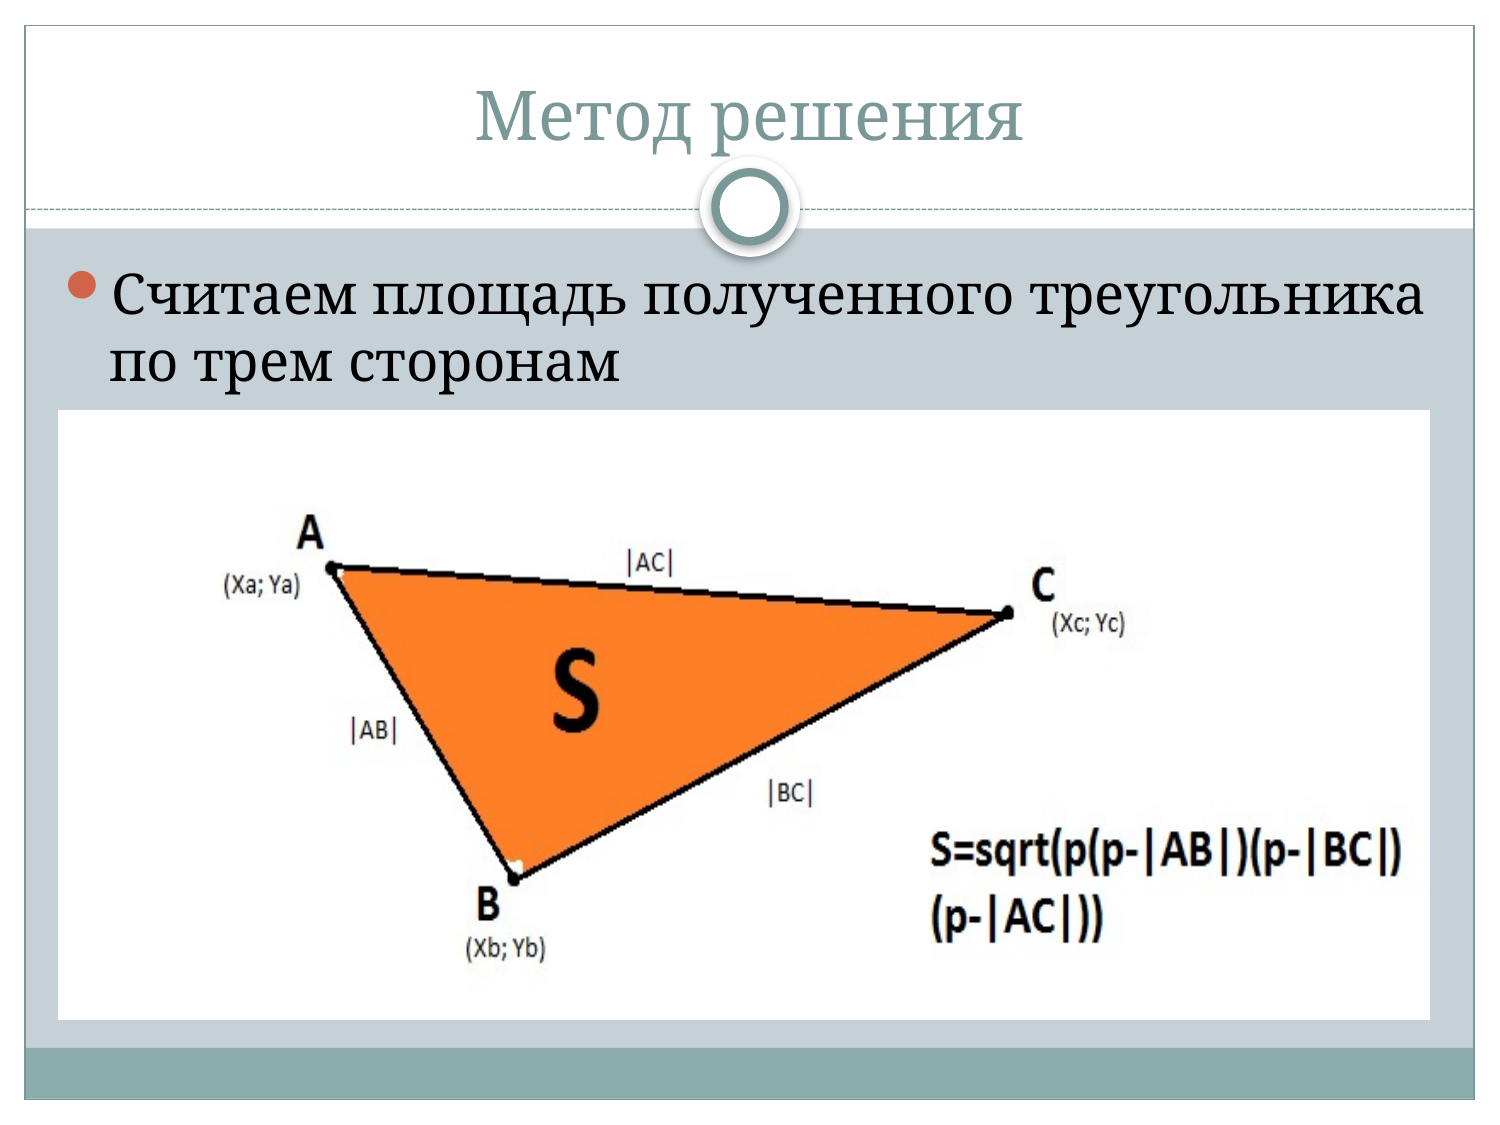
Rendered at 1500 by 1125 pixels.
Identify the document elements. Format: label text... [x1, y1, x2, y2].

title Метод решения [49, 37, 1450, 162]
picture [58, 409, 1430, 1020]
list Считаем площадь полученного треугольника по трем сторонам [49, 250, 1445, 1001]
